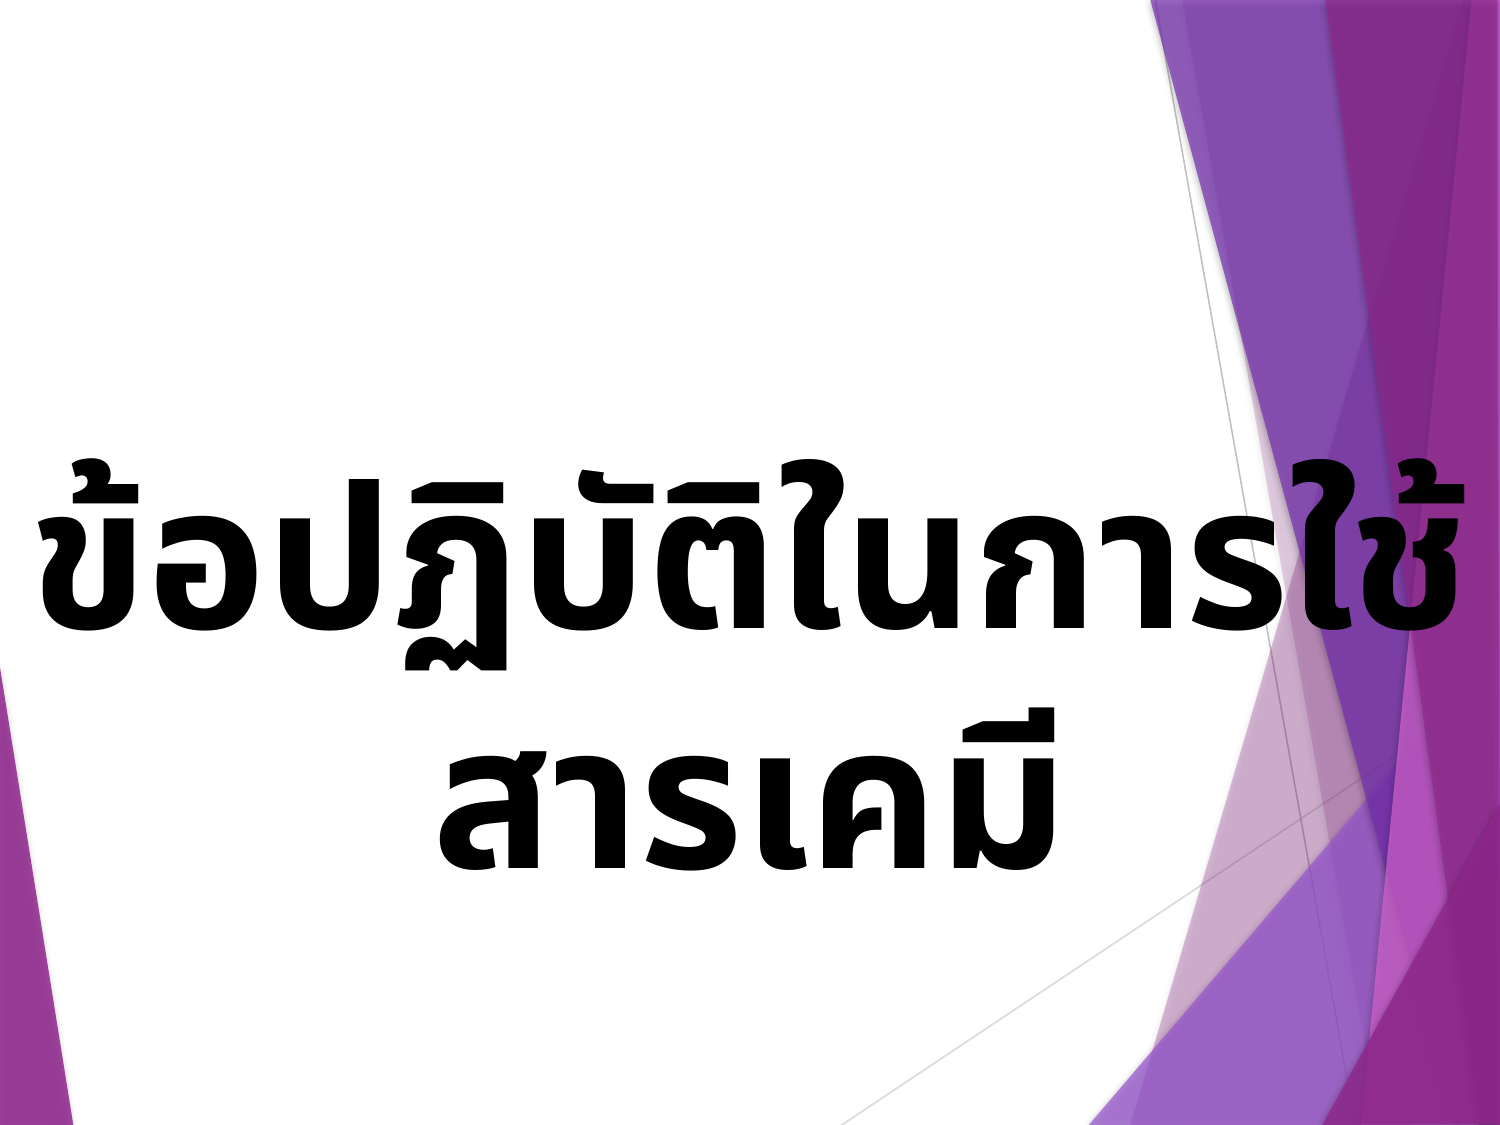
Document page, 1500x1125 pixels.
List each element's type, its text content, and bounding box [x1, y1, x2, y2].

text_box ข้อปฏิบัติในการใช้สารเคมี [0, 420, 1500, 916]
